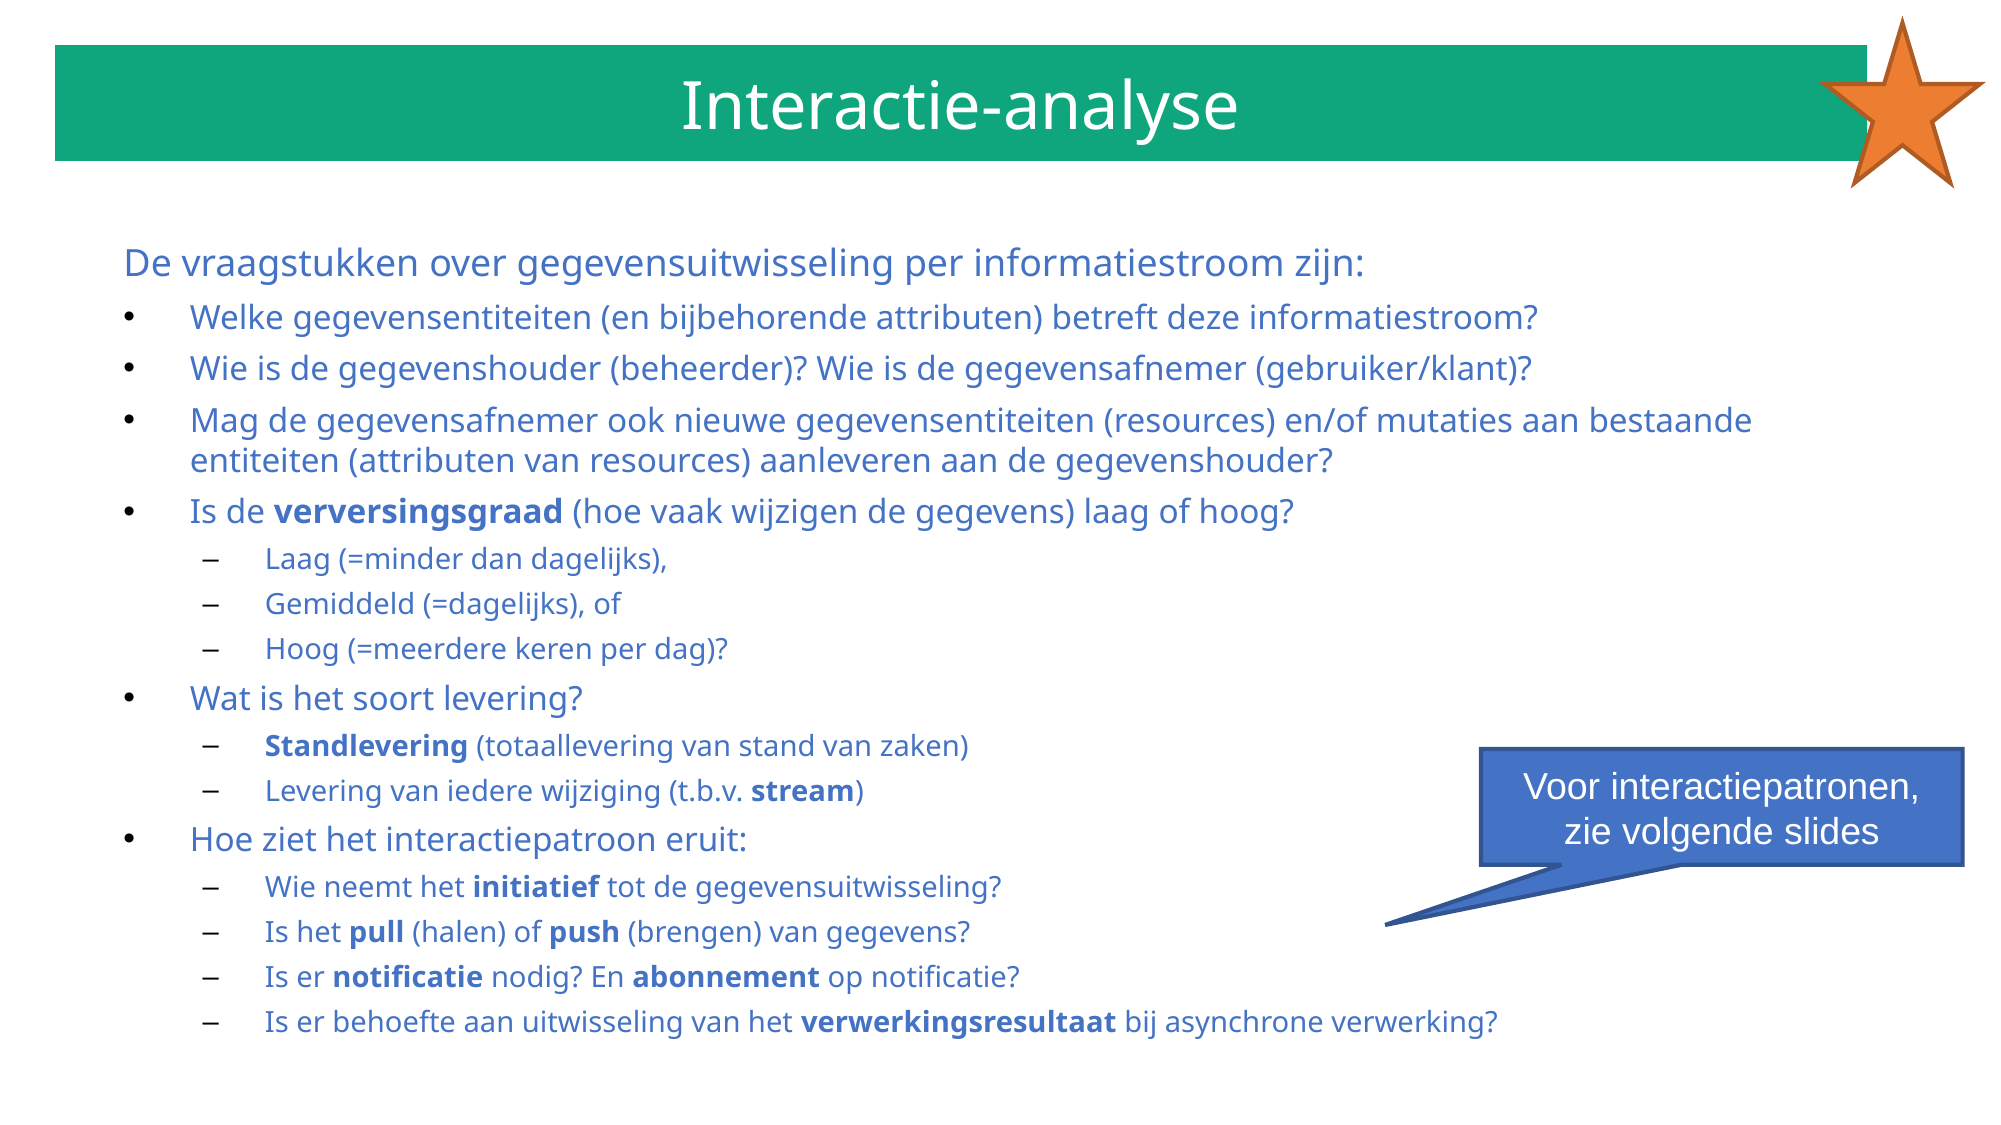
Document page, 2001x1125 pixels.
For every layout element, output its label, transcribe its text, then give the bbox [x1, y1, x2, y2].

text_box [1818, 15, 1986, 189]
text_box Voor interactiepatronen, zie volgende slides [1384, 746, 1965, 928]
list De vraagstukken over gegevensuitwisseling per informatiestroom zijn: Welke gegevensentiteiten (en bijbehorende attributen) betreft deze informatiestroom? Wie is de gegevenshouder (beheerder)? Wie is de gegevensafnemer (gebruiker/klant)? Mag de gegevensafnemer ook nieuwe gegevensentiteiten (resources) en/of mutaties aan bestaande entiteiten (attributen van resources) aanleveren aan de gegevenshouder? Is de verversingsgraad (hoe vaak wijzigen de gegevens) laag of hoog? Laag (=minder dan dagelijks), Gemiddeld (=dagelijks), of Hoog (=meerdere keren per dag)? Wat is het soort levering? Standlevering (totaallevering van stand van zaken) Levering van iedere wijziging (t.b.v. stream) Hoe ziet het interactiepatroon eruit: Wie neemt het initiatief tot de gegevensuitwisseling? Is het pull (halen) of push (brengen) van gegevens? Is er notificatie nodig? En abonnement op notificatie? Is er behoefte aan uitwisseling van het verwerkingsresultaat bij asynchrone verwerking? [99, 224, 1913, 1125]
title Interactie-analyse [55, 45, 1868, 161]
